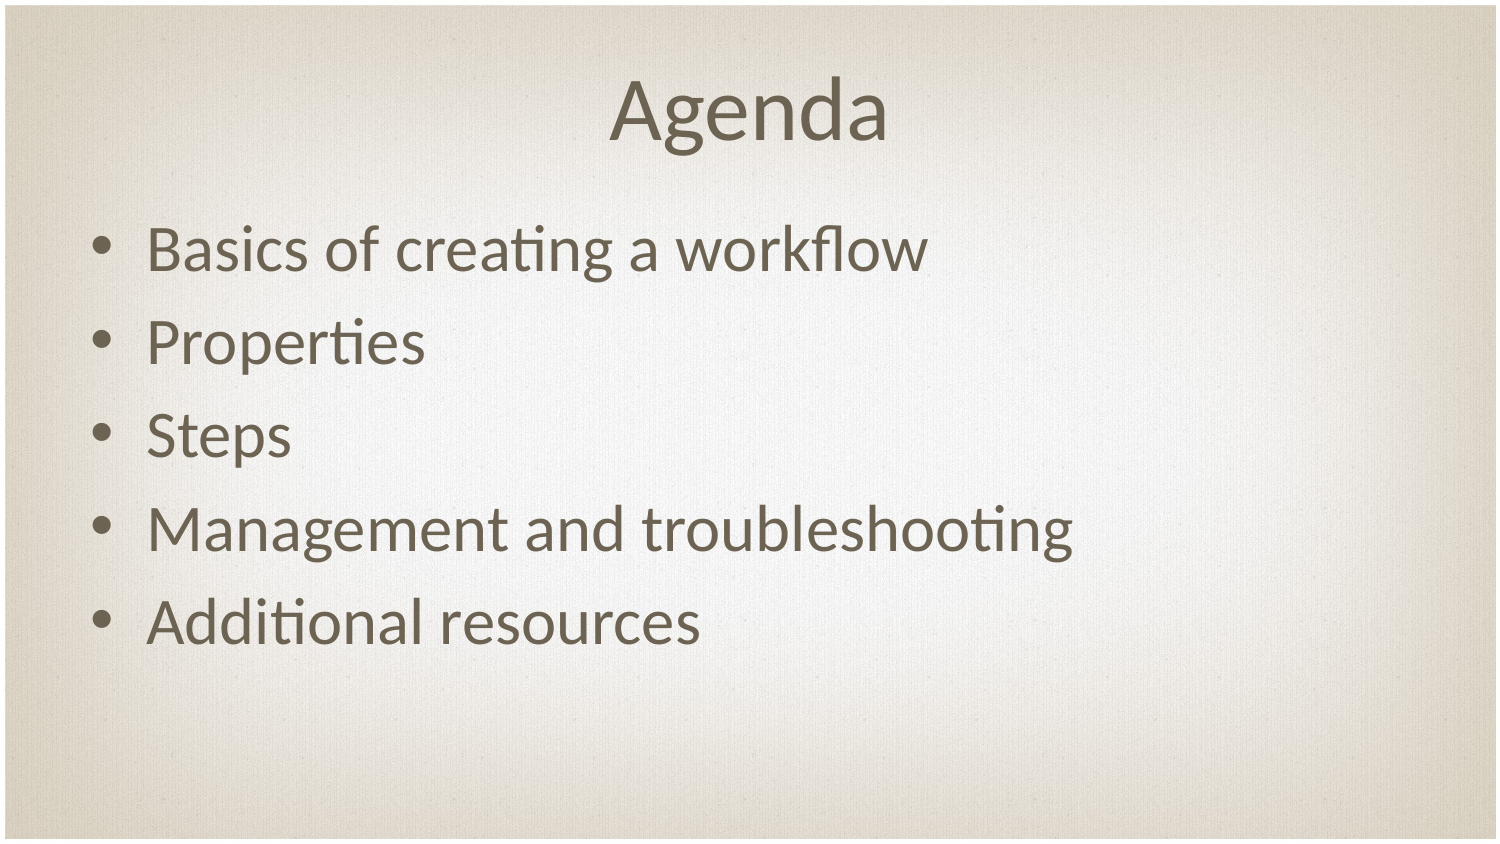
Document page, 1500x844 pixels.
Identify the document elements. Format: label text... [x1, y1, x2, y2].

title Agenda [75, 33, 1425, 175]
picture [0, 0, 1500, 844]
list Basics of creating a workflow Properties Steps Management and troubleshooting Additional resources [75, 196, 1425, 754]
